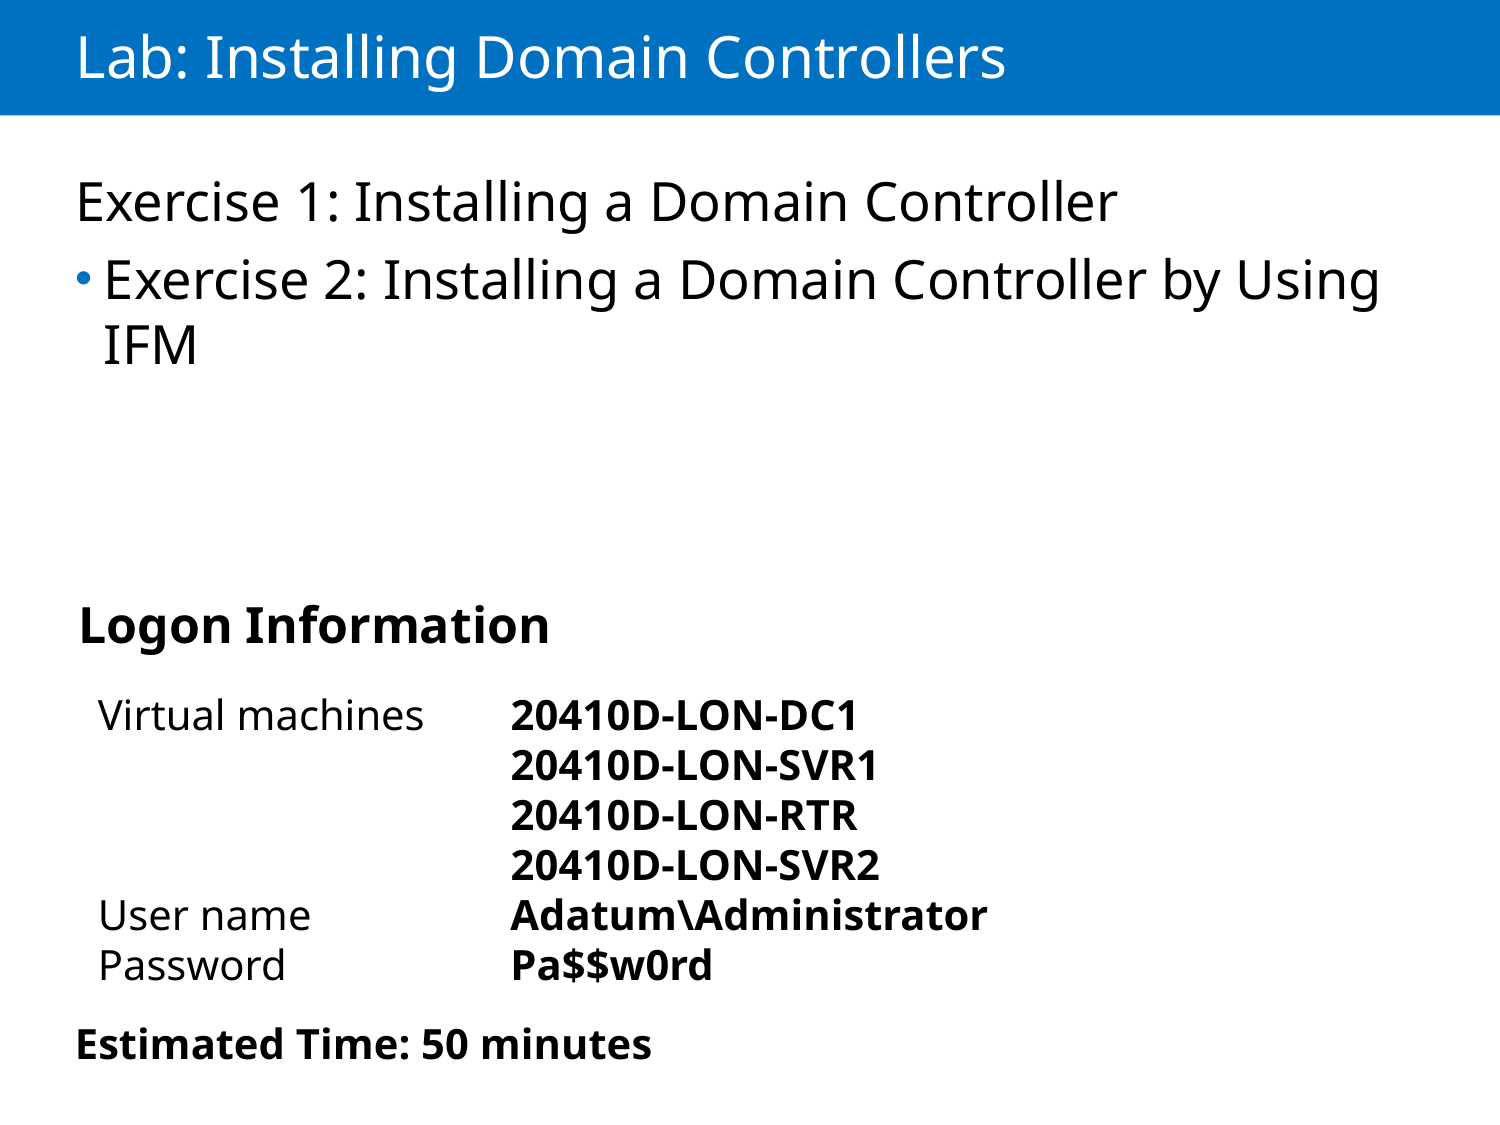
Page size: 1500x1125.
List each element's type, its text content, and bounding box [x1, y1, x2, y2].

text_box Virtual machines 20410D‑LON‑DC1 20410D‑LON‑SVR1 20410D‑LON‑RTR 20410D‑LON‑SVR2 User name Adatum\Administrator Password Pa$$w0rd [83, 681, 1013, 997]
text_box Estimated Time: 50 minutes [60, 1011, 668, 1076]
list Exercise 1: Installing a Domain Controller Exercise 2: Installing a Domain Controller by Using IFM [74, 167, 1408, 327]
title Lab: Installing Domain Controllers [75, 0, 1351, 122]
text_box Logon Information [63, 586, 566, 661]
